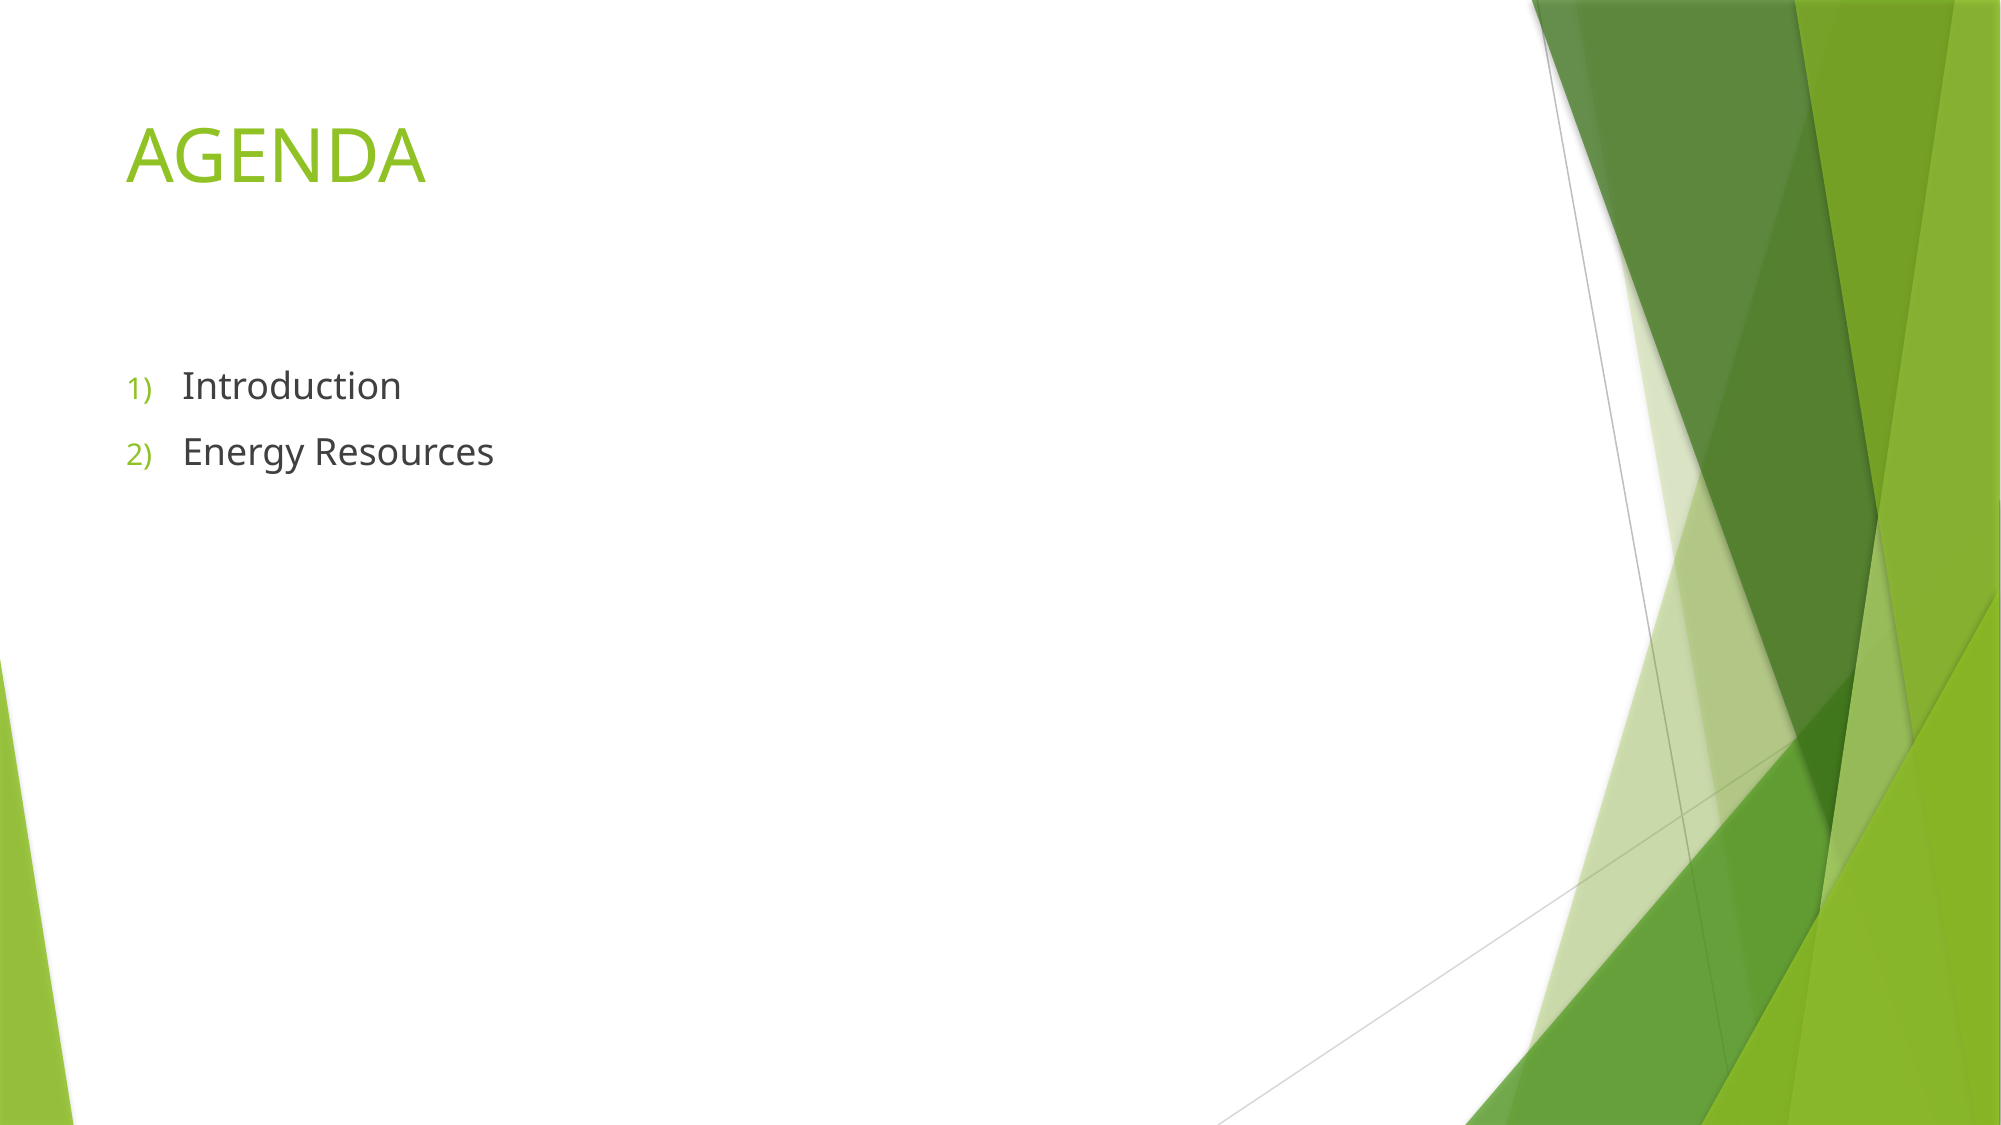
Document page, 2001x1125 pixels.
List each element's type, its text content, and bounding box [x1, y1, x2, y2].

title AGENDA [111, 99, 1522, 317]
list Introduction Energy Resources [111, 354, 1522, 992]
